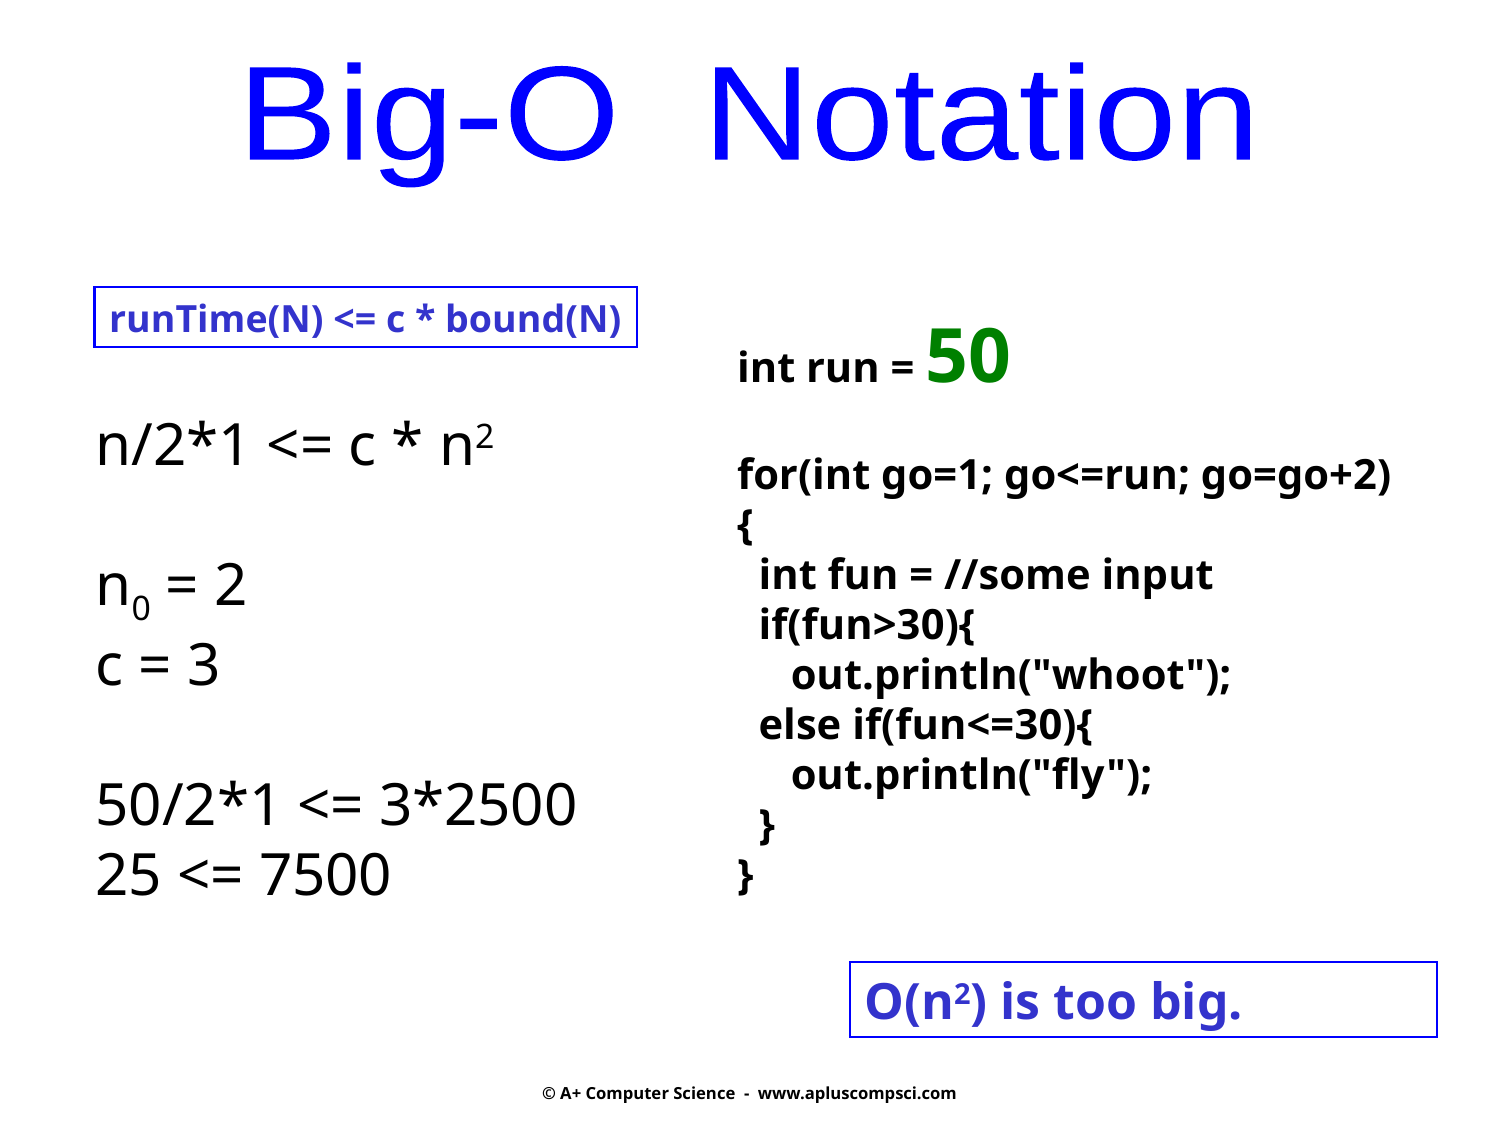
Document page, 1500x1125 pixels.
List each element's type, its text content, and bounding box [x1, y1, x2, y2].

text_box O(n2) is too big. [849, 962, 1438, 1038]
text_box int run = 50 for(int go=1; go<=run; go=go+2) { int fun = //some input if(fun>30){ out.println("whoot"); else if(fun<=30){ out.println("fly"); } } [721, 299, 1408, 906]
text_box runTime(N) <= c * bound(N) [94, 287, 637, 348]
footer © A+ Computer Science - www.apluscompsci.com [512, 1025, 988, 1100]
text_box n/2*1 <= c * n2 n0 = 2 c = 3 50/2*1 <= 3*2500 25 <= 7500 [80, 399, 593, 915]
